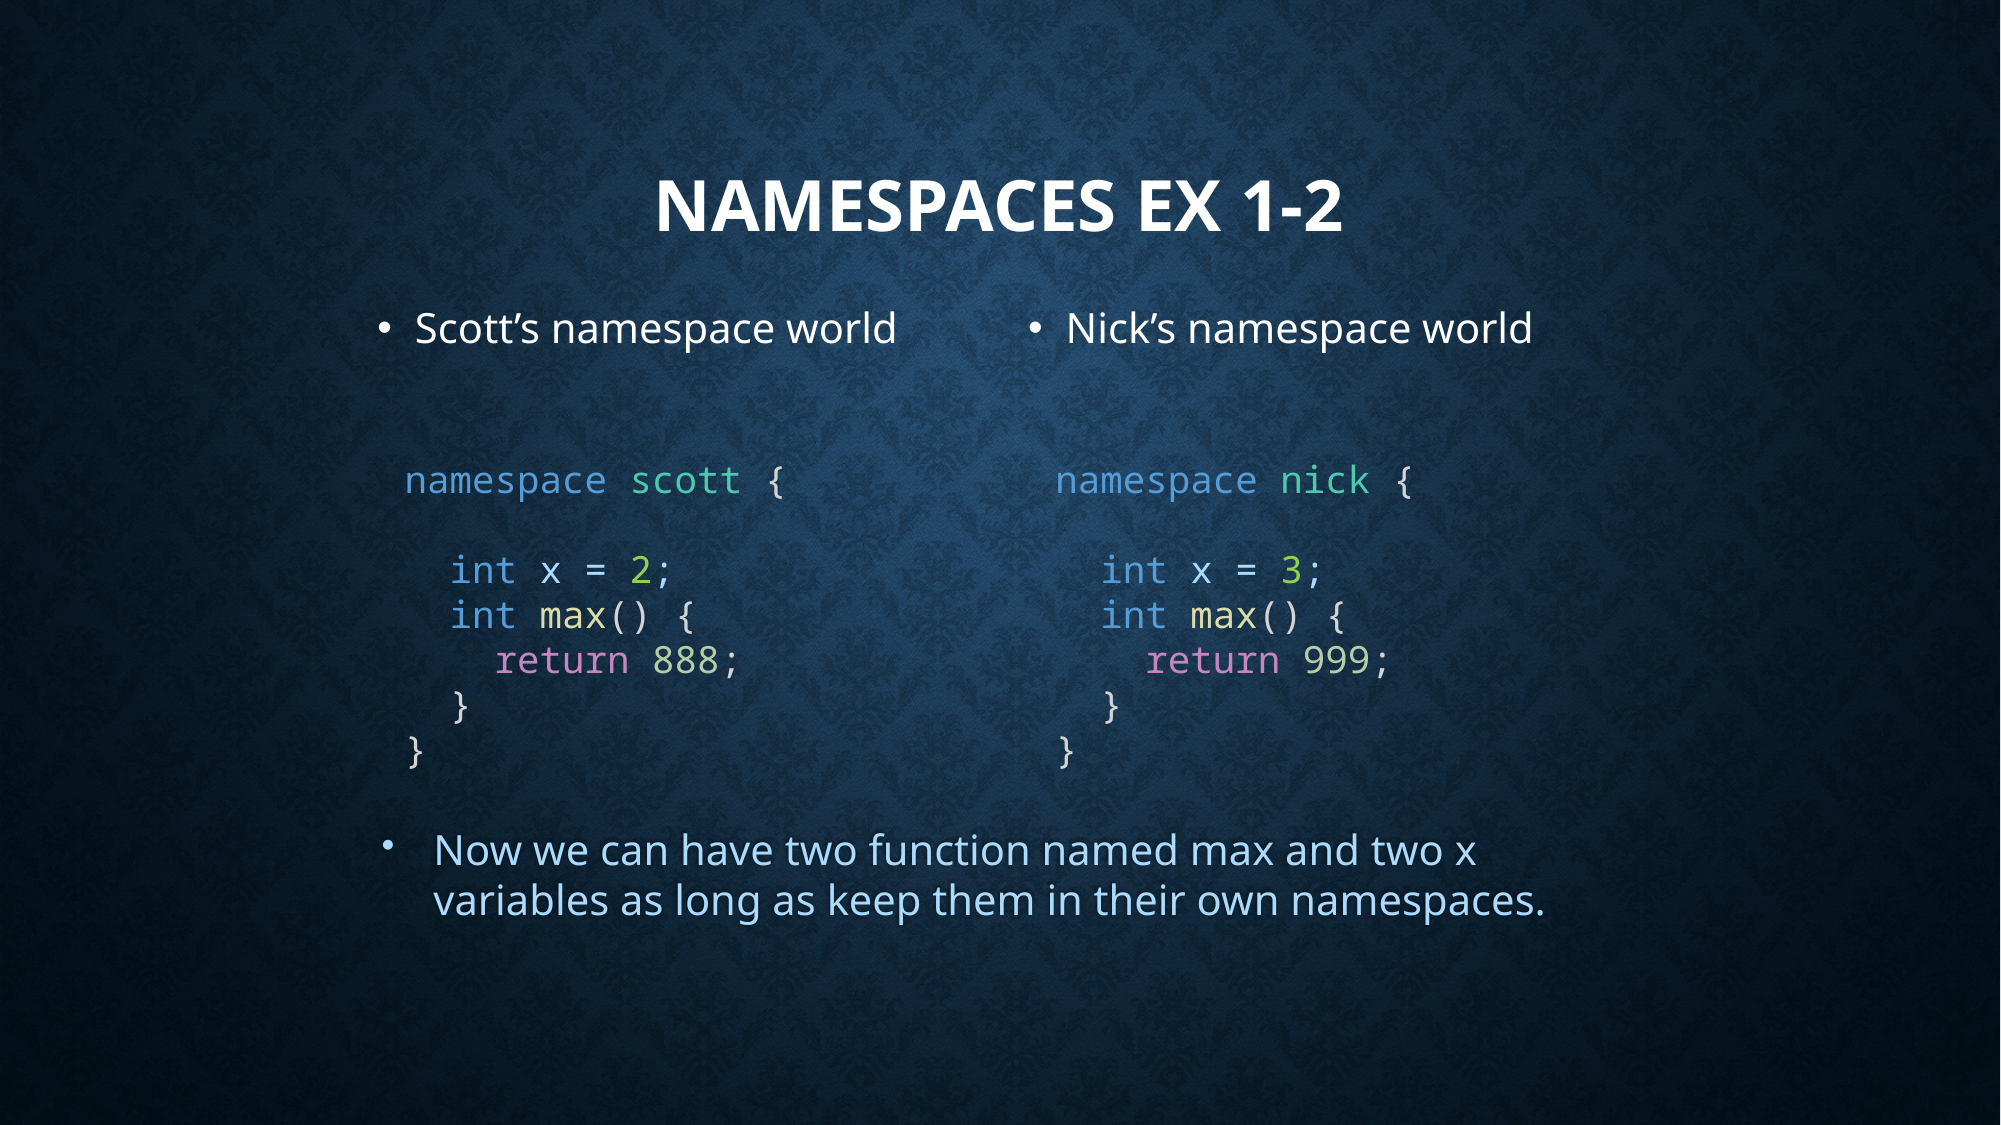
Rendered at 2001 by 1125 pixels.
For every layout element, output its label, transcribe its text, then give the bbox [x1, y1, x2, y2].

list Scott’s namespace world [362, 284, 985, 767]
text_box namespace scott { int x = 2; int max() { return 888; } } [389, 448, 905, 779]
text_box Now we can have two function named max and two x variables as long as keep them in their own namespaces. [362, 815, 1636, 951]
title Namespaces Ex 1-2 [149, 99, 1849, 318]
text_box namespace nick { int x = 3; int max() { return 999; } } [1040, 448, 1501, 779]
list Nick’s namespace world [1013, 284, 1637, 767]
